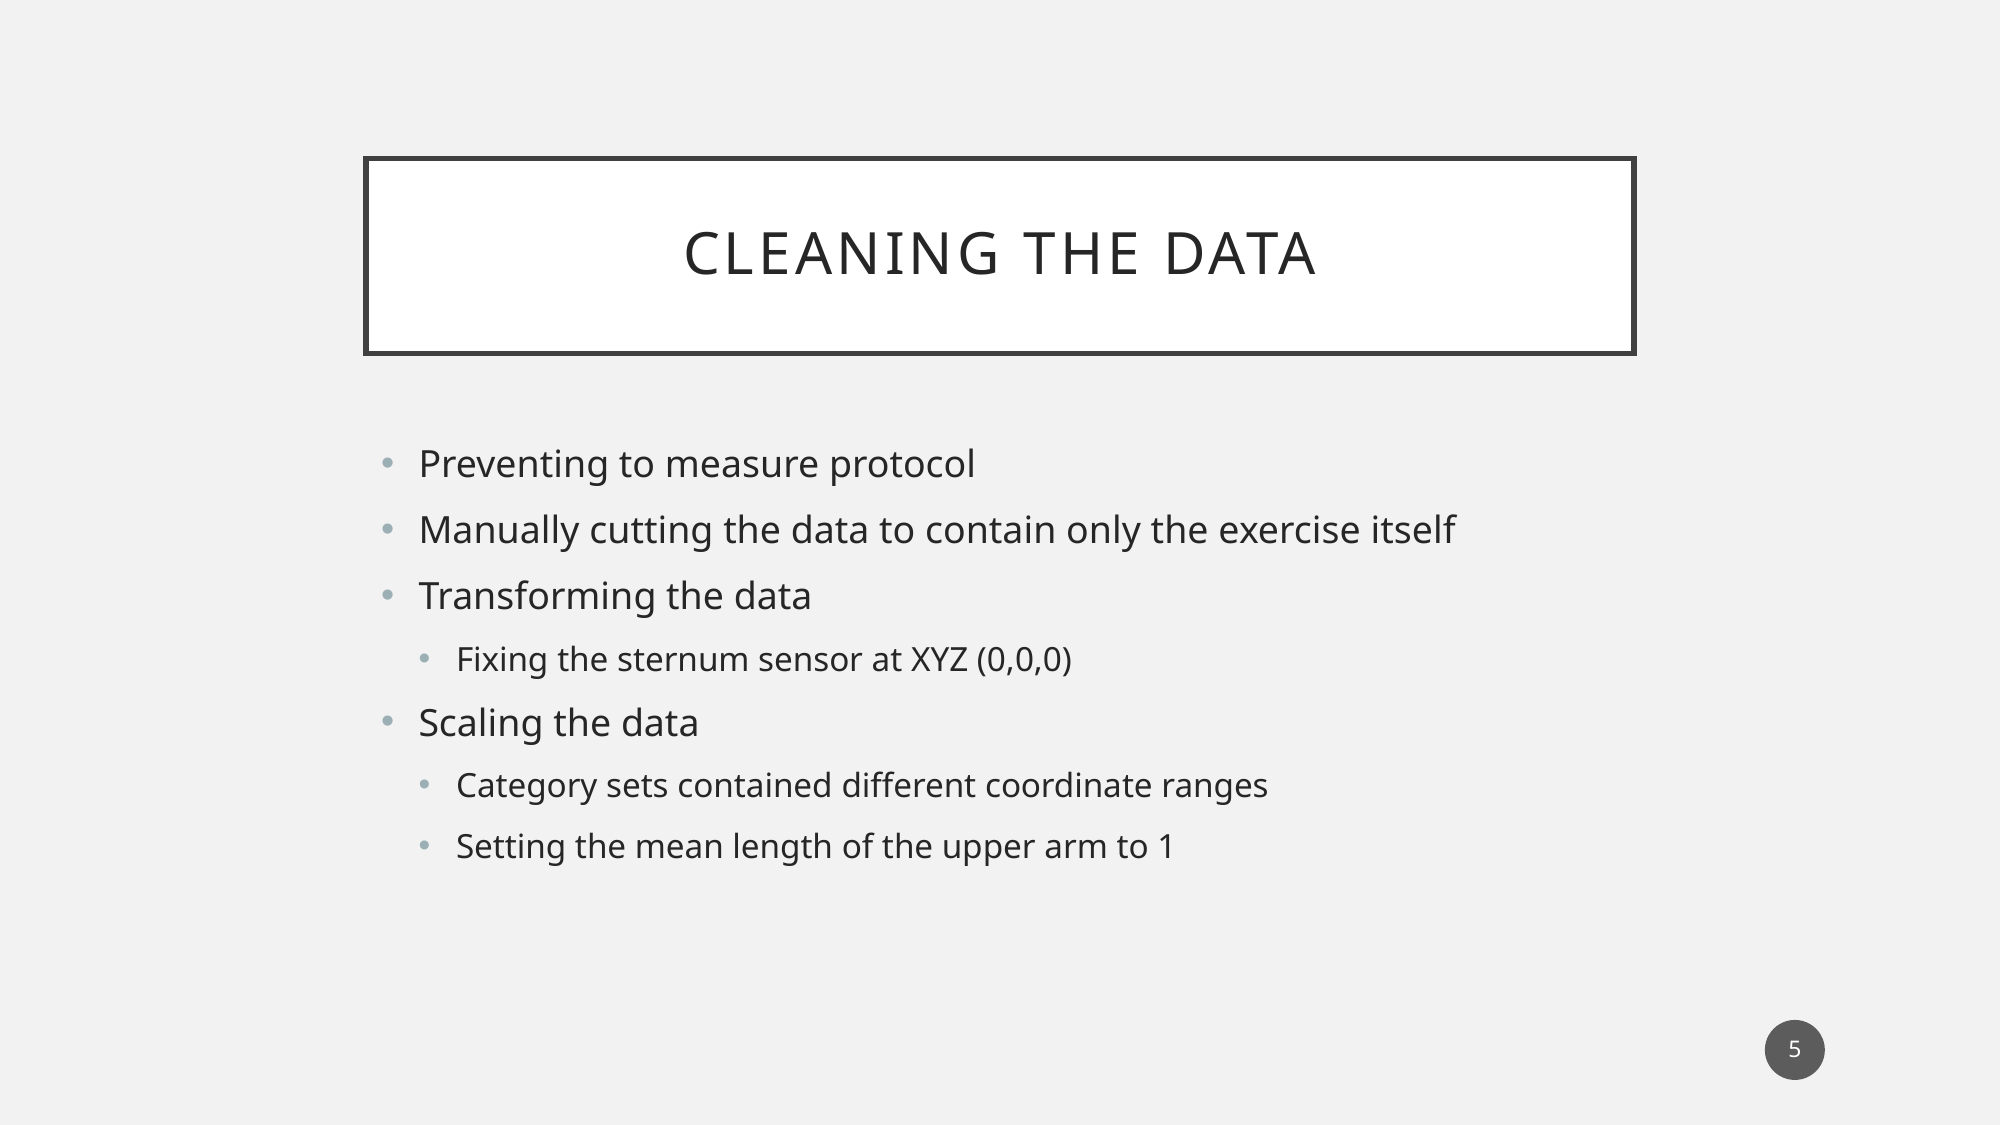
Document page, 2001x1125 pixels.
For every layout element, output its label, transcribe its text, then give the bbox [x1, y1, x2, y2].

slide_number 5 [1764, 1019, 1825, 1080]
title Cleaning the data [363, 156, 1637, 356]
list Preventing to measure protocol Manually cutting the data to contain only the exercise itself Transforming the data Fixing the sternum sensor at XYZ (0,0,0) Scaling the data Category sets contained different coordinate ranges Setting the mean length of the upper arm to 1 [366, 432, 1634, 942]
